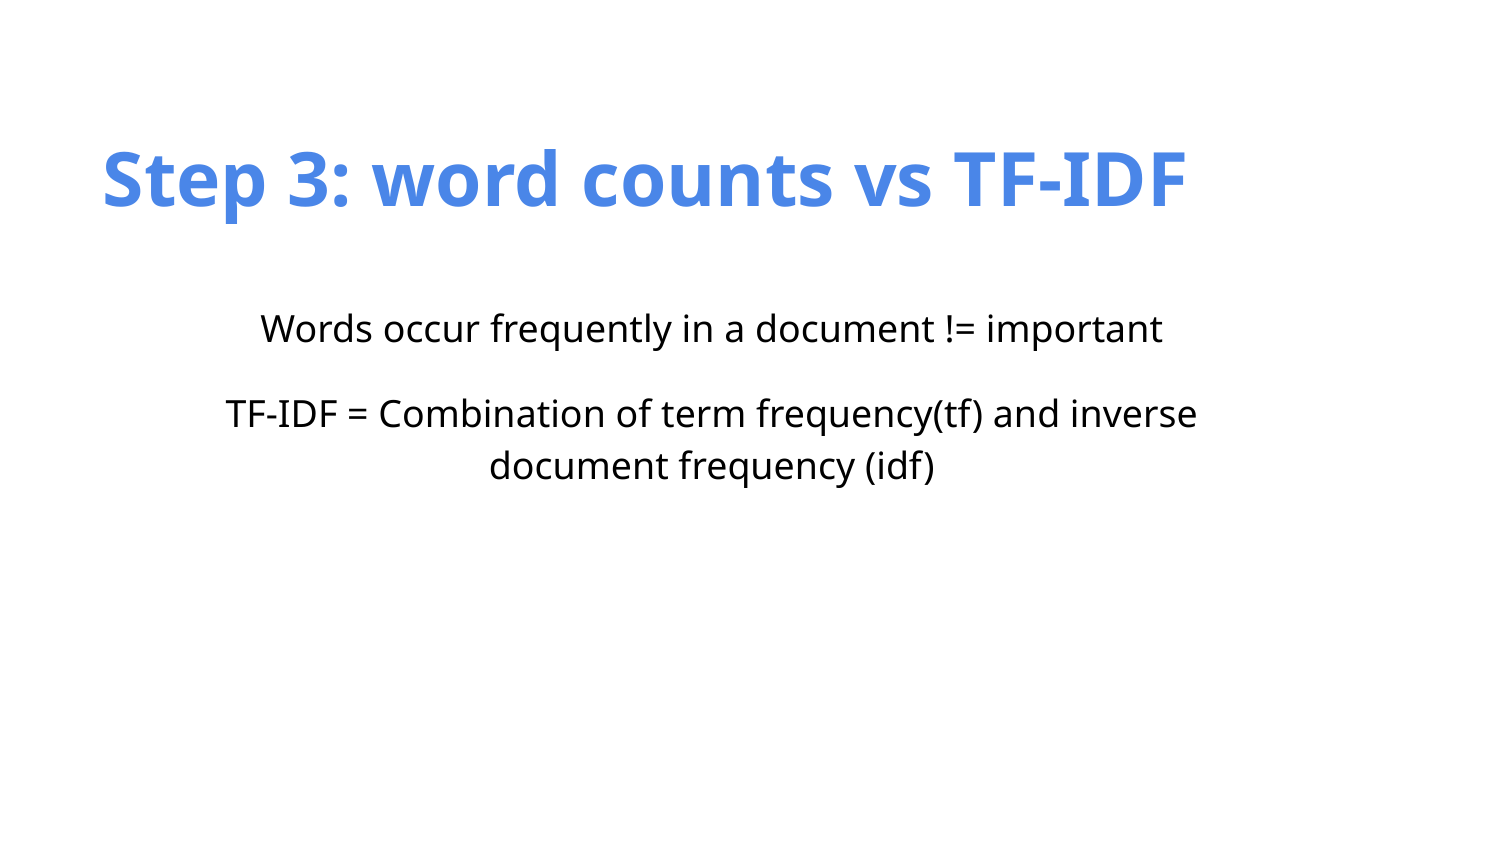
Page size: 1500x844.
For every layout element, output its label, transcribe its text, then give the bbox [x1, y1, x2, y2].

title Words occur frequently in a document != important TF-IDF = Combination of term frequency(tf) and inverse document frequency (idf) [172, 283, 1252, 569]
title Step 3: word counts vs TF-IDF [87, 116, 1431, 237]
